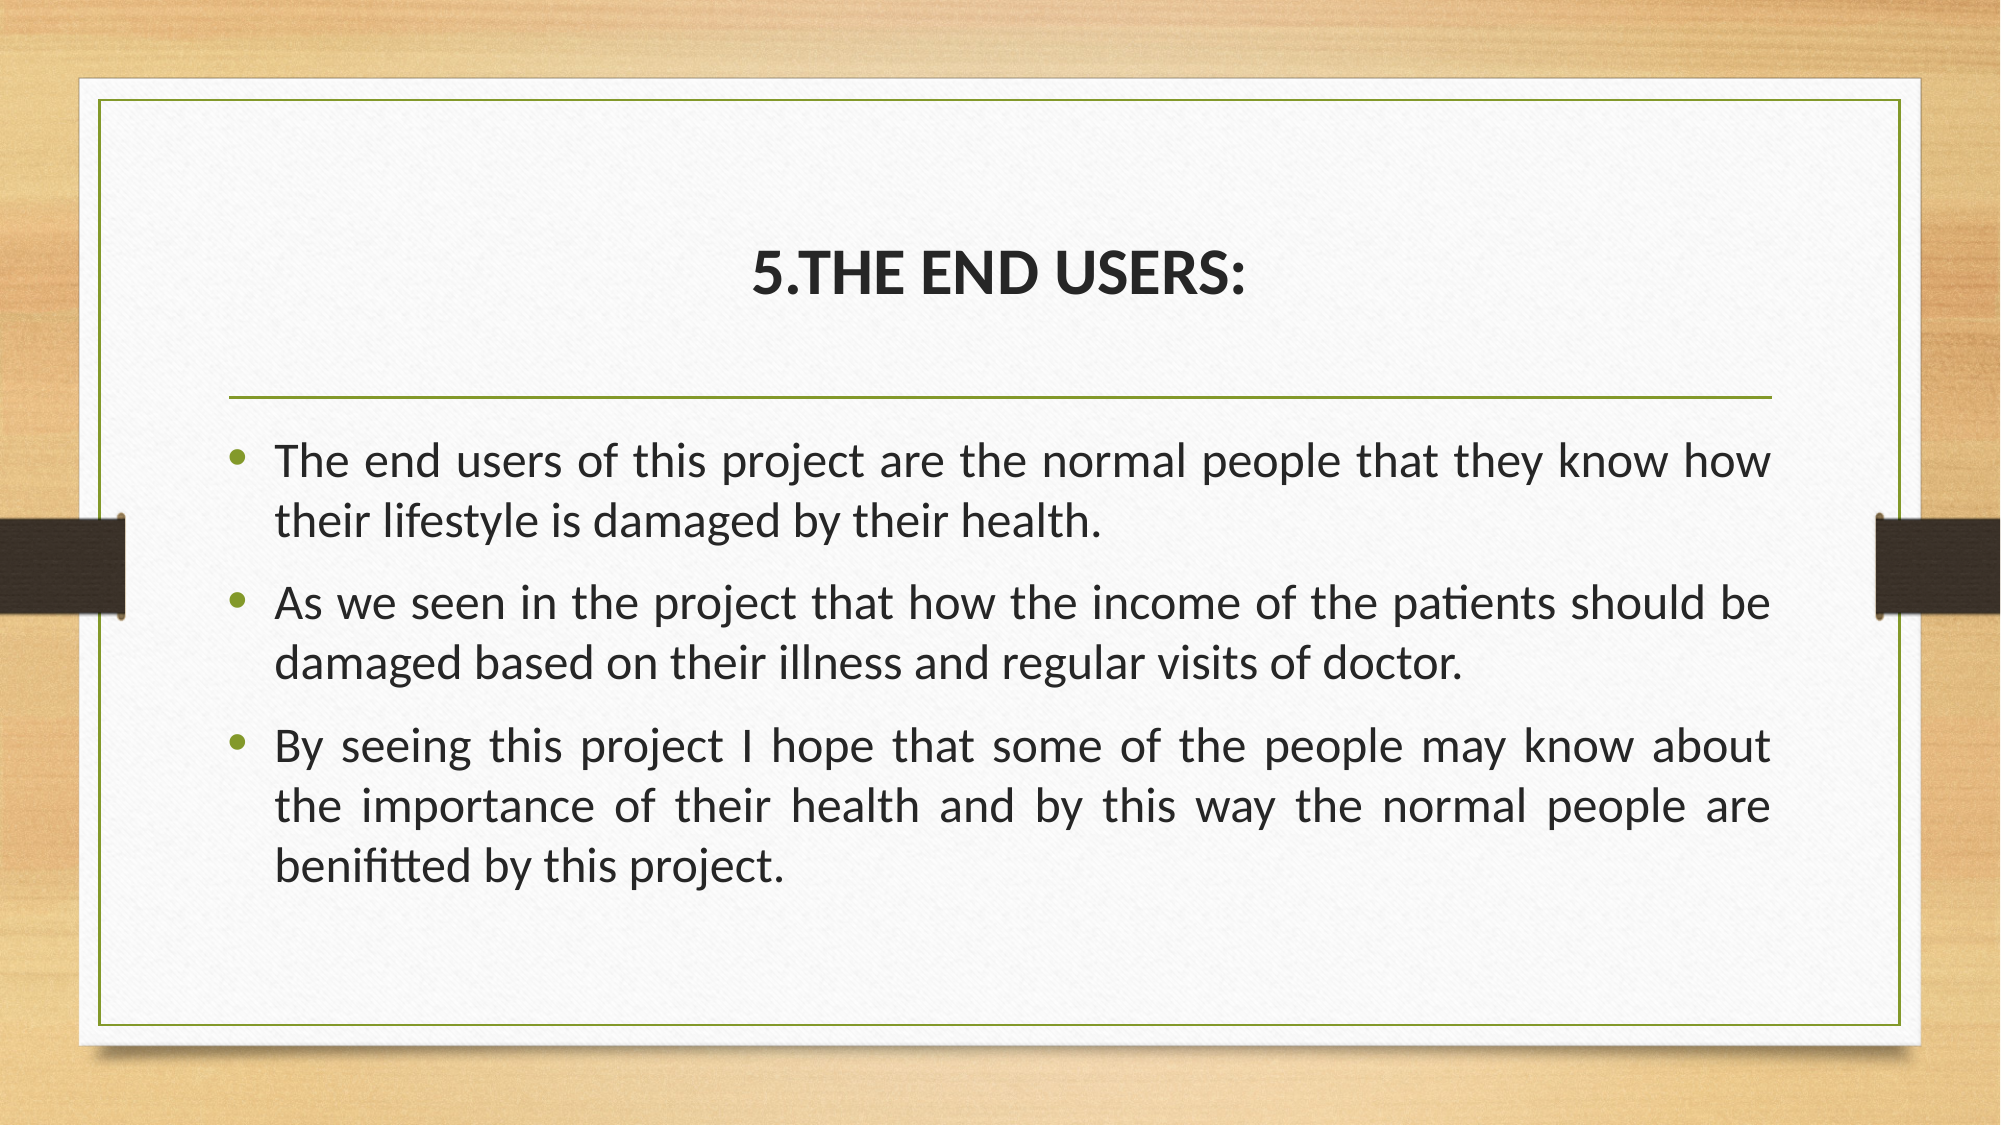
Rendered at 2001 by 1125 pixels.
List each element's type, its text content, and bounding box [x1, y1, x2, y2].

title 5.THE END USERS: [212, 161, 1788, 375]
picture [0, 0, 2001, 1125]
list The end users of this project are the normal people that they know how their lifestyle is damaged by their health. As we seen in the project that how the income of the patients should be damaged based on their illness and regular visits of doctor. By seeing this project I hope that some of the people may know about the importance of their health and by this way the normal people are benifitted by this project. [212, 419, 1788, 964]
